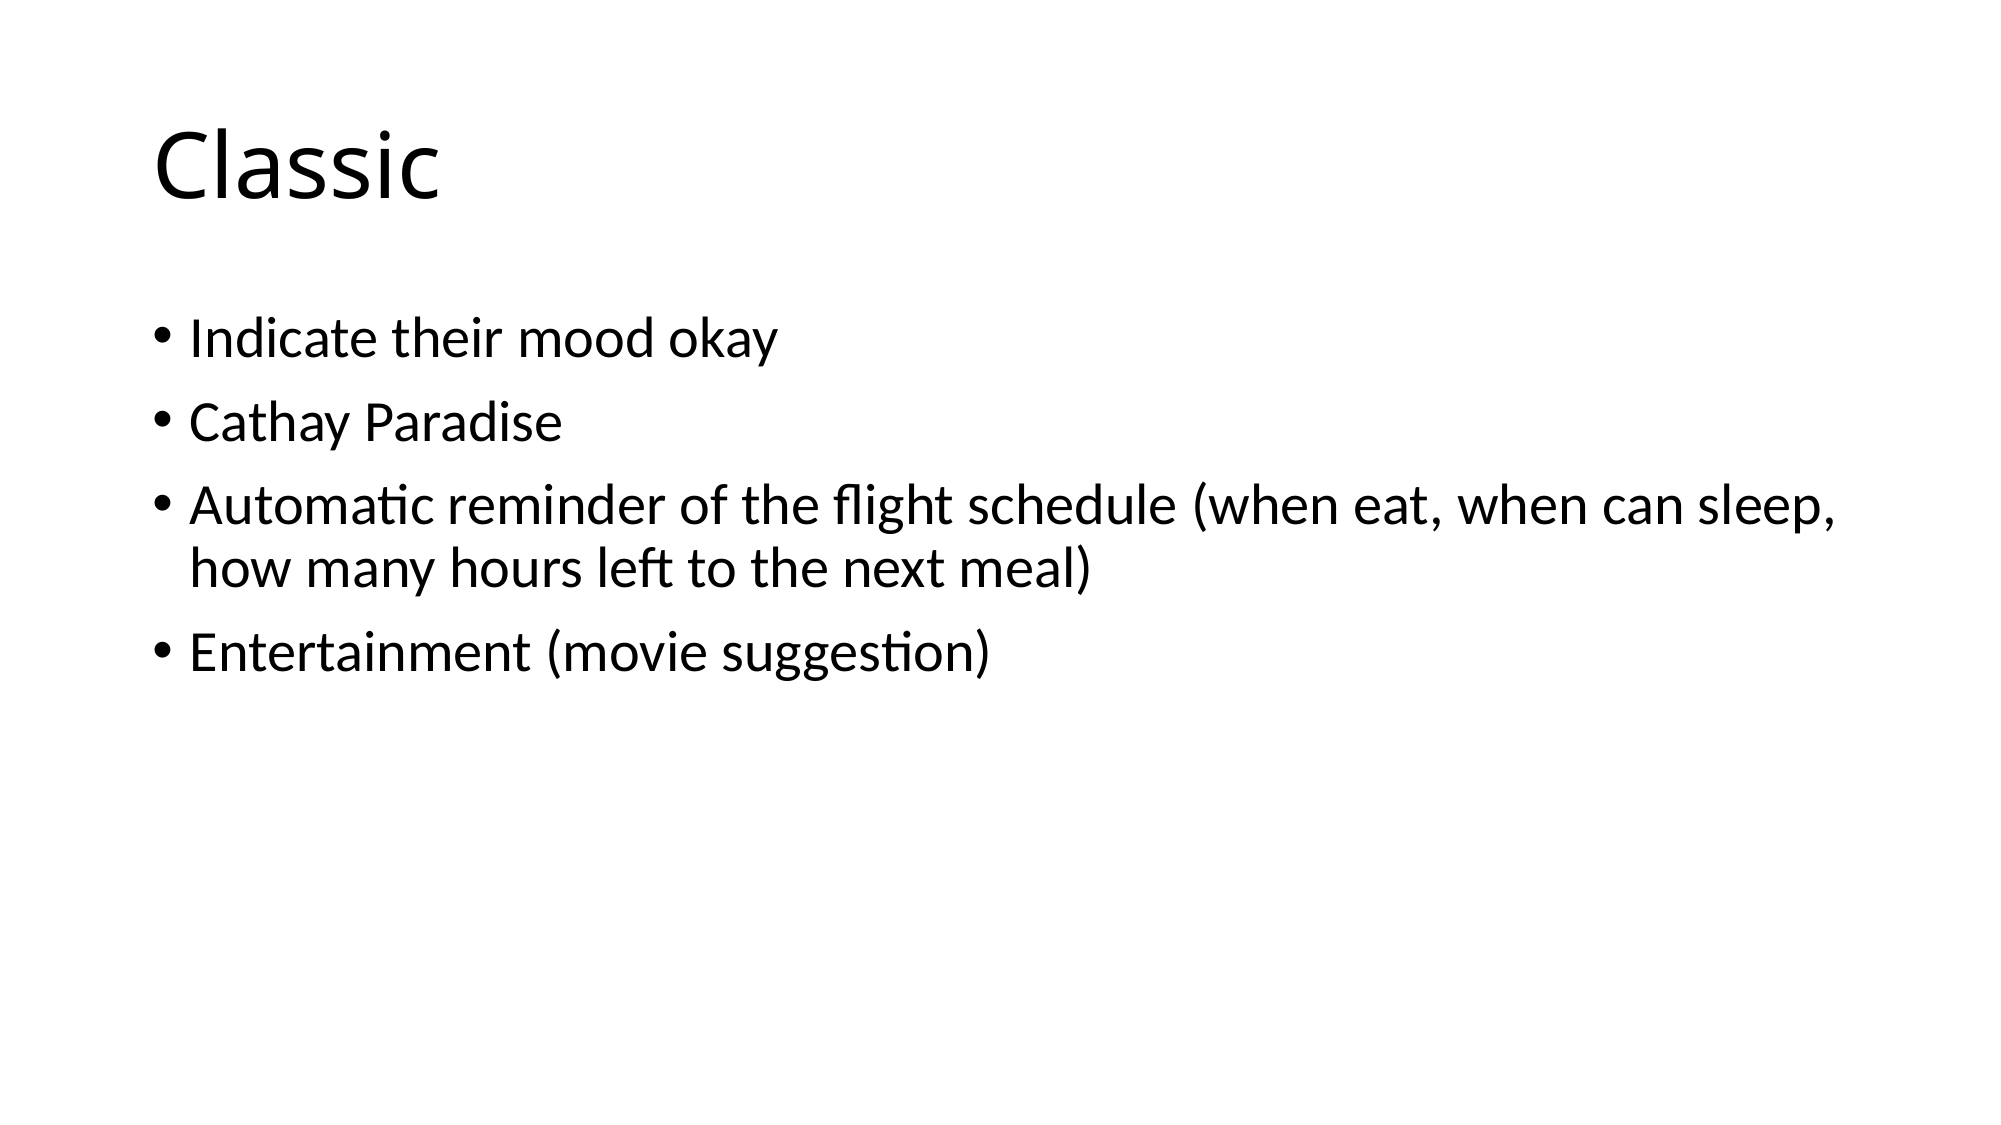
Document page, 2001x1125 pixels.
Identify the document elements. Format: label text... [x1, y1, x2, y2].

title Classic [137, 59, 1863, 278]
list Indicate their mood okay Cathay Paradise Automatic reminder of the flight schedule (when eat, when can sleep, how many hours left to the next meal) Entertainment (movie suggestion) [137, 299, 1863, 1014]
